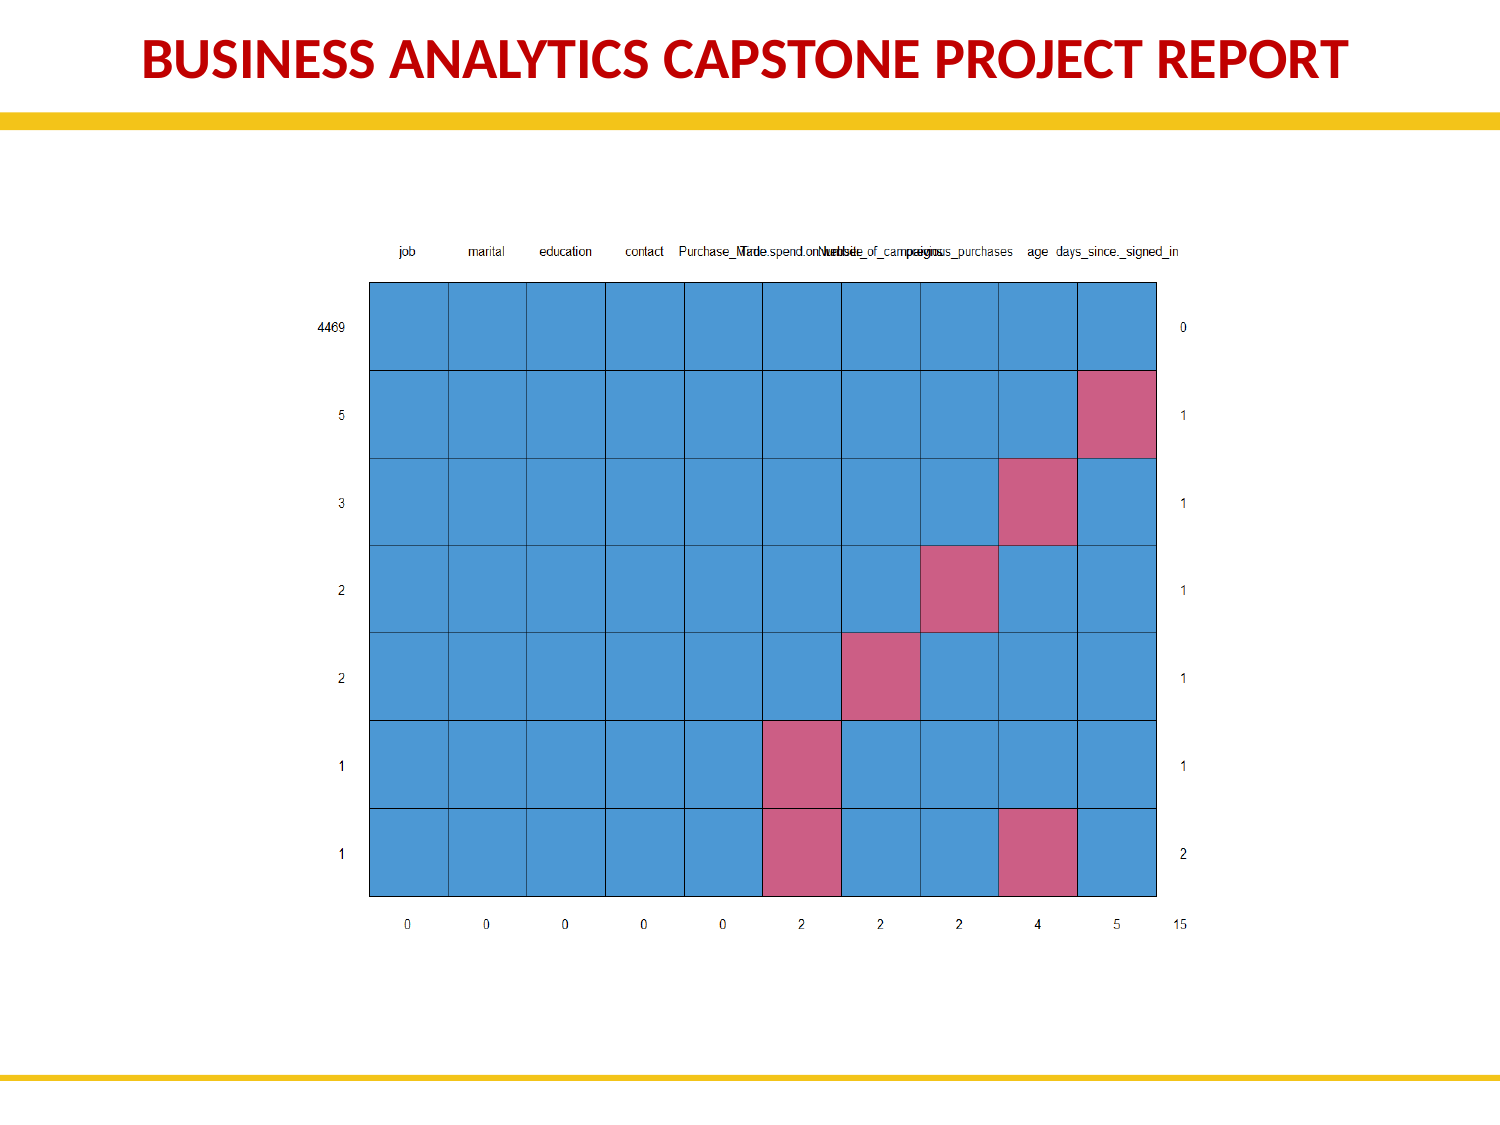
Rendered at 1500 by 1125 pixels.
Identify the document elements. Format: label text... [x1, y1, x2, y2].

text_box [0, 110, 1500, 132]
text_box BUSINESS ANALYTICS CAPSTONE PROJECT REPORT [126, 12, 1364, 98]
text_box [0, 1073, 1500, 1083]
picture [28, 162, 1498, 1016]
